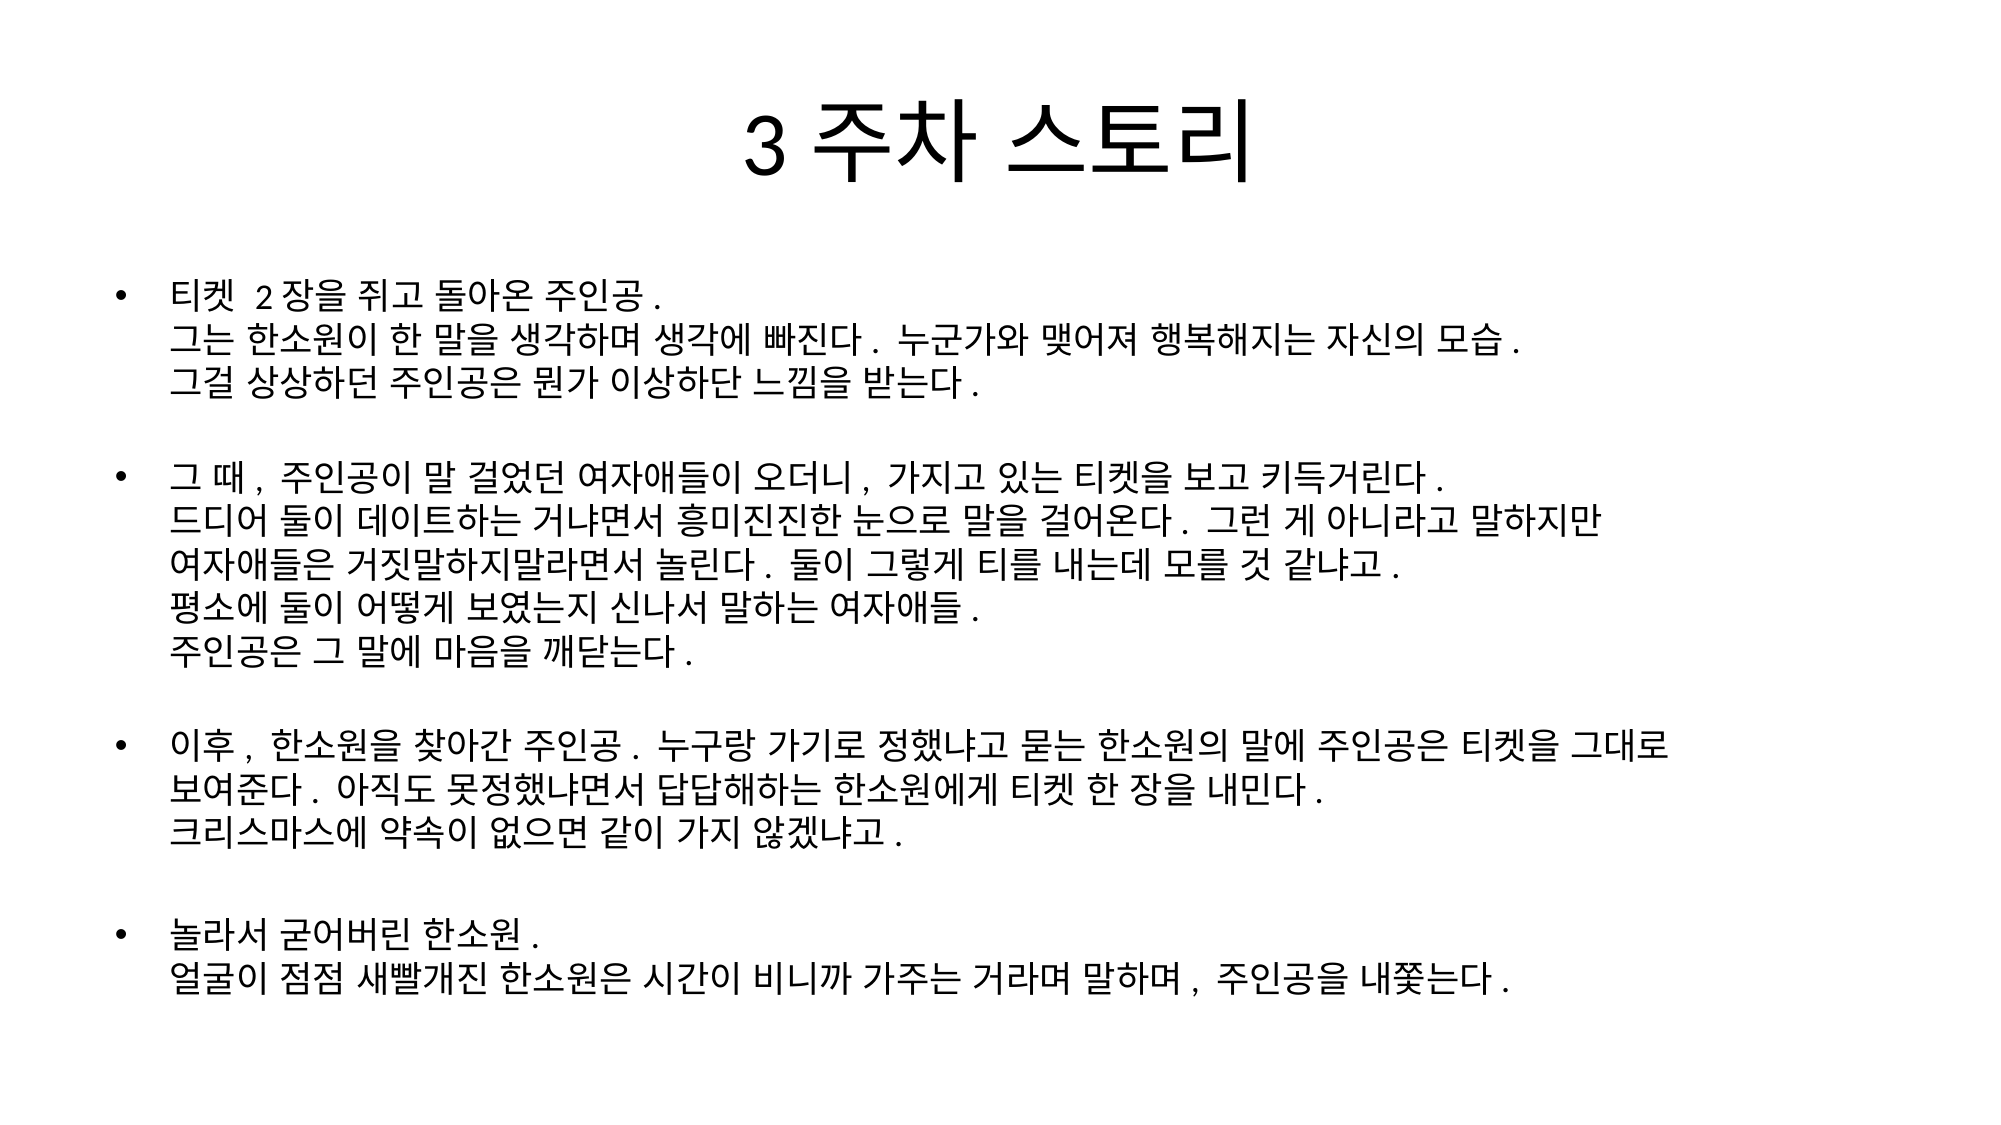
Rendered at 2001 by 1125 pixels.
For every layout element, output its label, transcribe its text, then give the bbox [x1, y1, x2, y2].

list 티켓 2장을 쥐고 돌아온 주인공. 그는 한소원이 한 말을 생각하며 생각에 빠진다. 누군가와 맺어져 행복해지는 자신의 모습. 그걸 상상하던 주인공은 뭔가 이상하단 느낌을 받는다. 그 때, 주인공이 말 걸었던 여자애들이 오더니, 가지고 있는 티켓을 보고 키득거린다. 드디어 둘이 데이트하는 거냐면서 흥미진진한 눈으로 말을 걸어온다. 그런 게 아니라고 말하지만 여자애들은 거짓말하지말라면서 놀린다. 둘이 그렇게 티를 내는데 모를 것 같냐고. 평소에 둘이 어떻게 보였는지 신나서 말하는 여자애들. 주인공은 그 말에 마음을 깨닫는다. 이후, 한소원을 찾아간 주인공. 누구랑 가기로 정했냐고 묻는 한소원의 말에 주인공은 티켓을 그대로 보여준다. 아직도 못정했냐면서 답답해하는 한소원에게 티켓 한 장을 내민다. 크리스마스에 약속이 없으면 같이 가지 않겠냐고. 놀라서 굳어버린 한소원. 얼굴이 점점 새빨개진 한소원은 시간이 비니까 가주는 거라며 말하며, 주인공을 내쫓는다. [99, 265, 1900, 1009]
title 3주차 스토리 [99, 45, 1900, 233]
